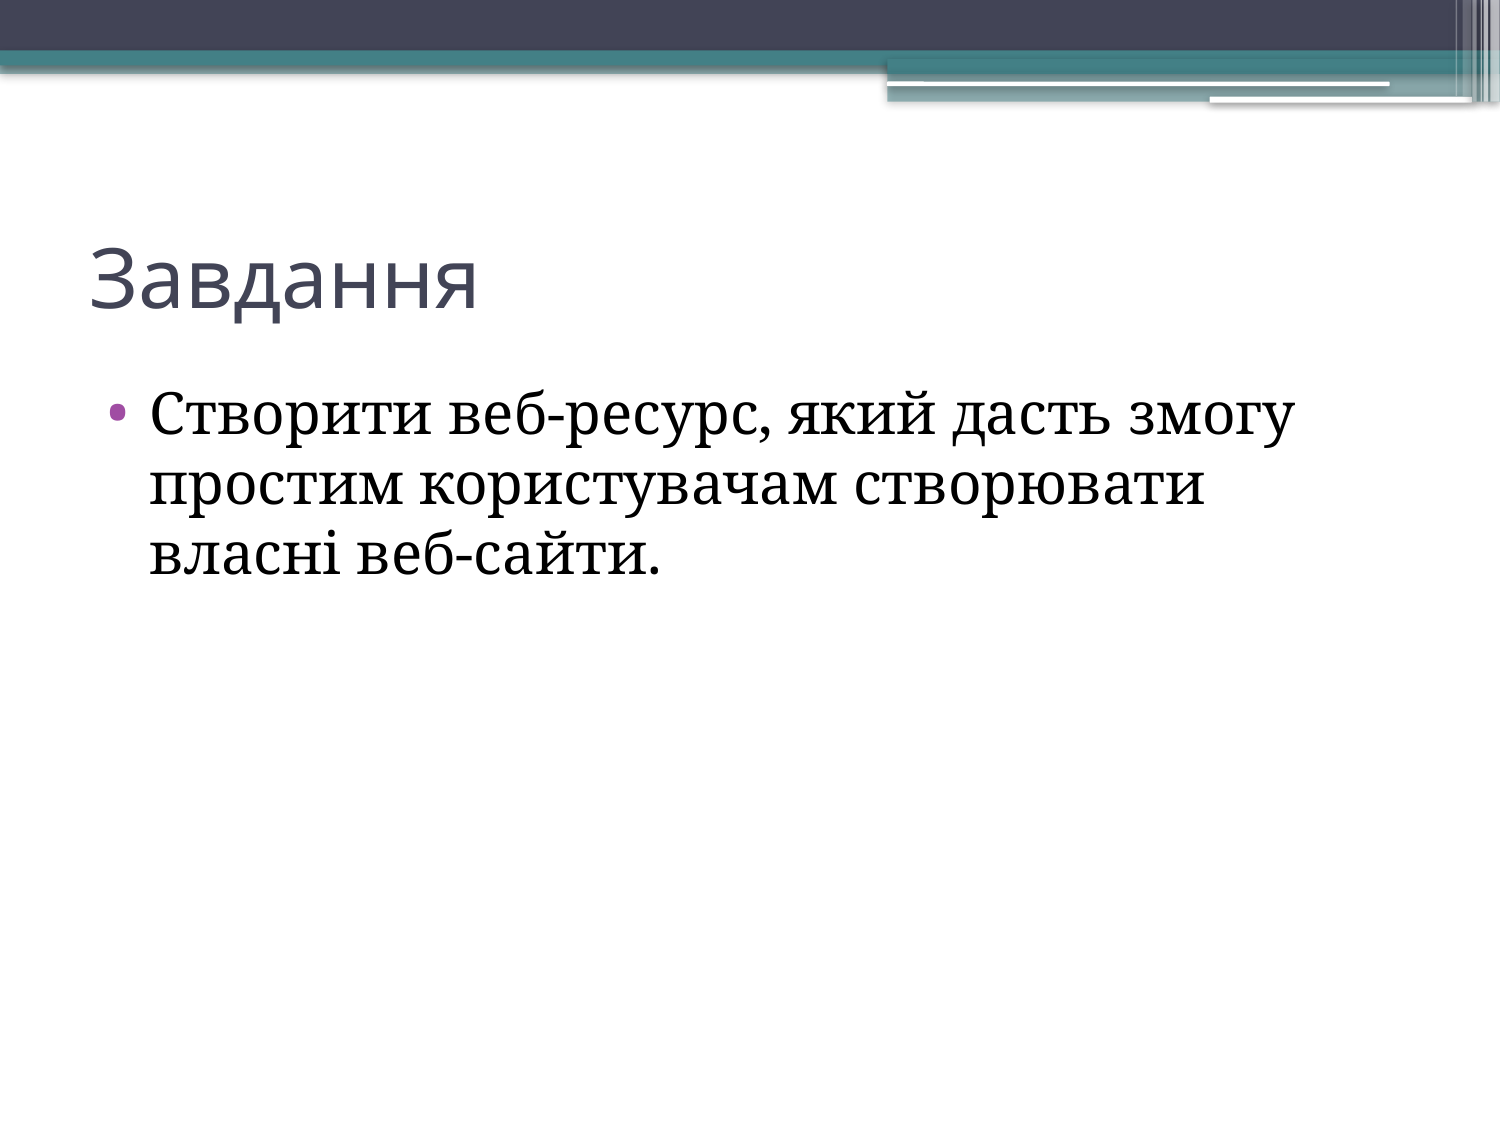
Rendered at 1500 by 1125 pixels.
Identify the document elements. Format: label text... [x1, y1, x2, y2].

list Створити веб-ресурс, який дасть змогу простим користувачам створювати власні веб-сайти. [75, 368, 1425, 1079]
title Завдання [75, 187, 1425, 363]
